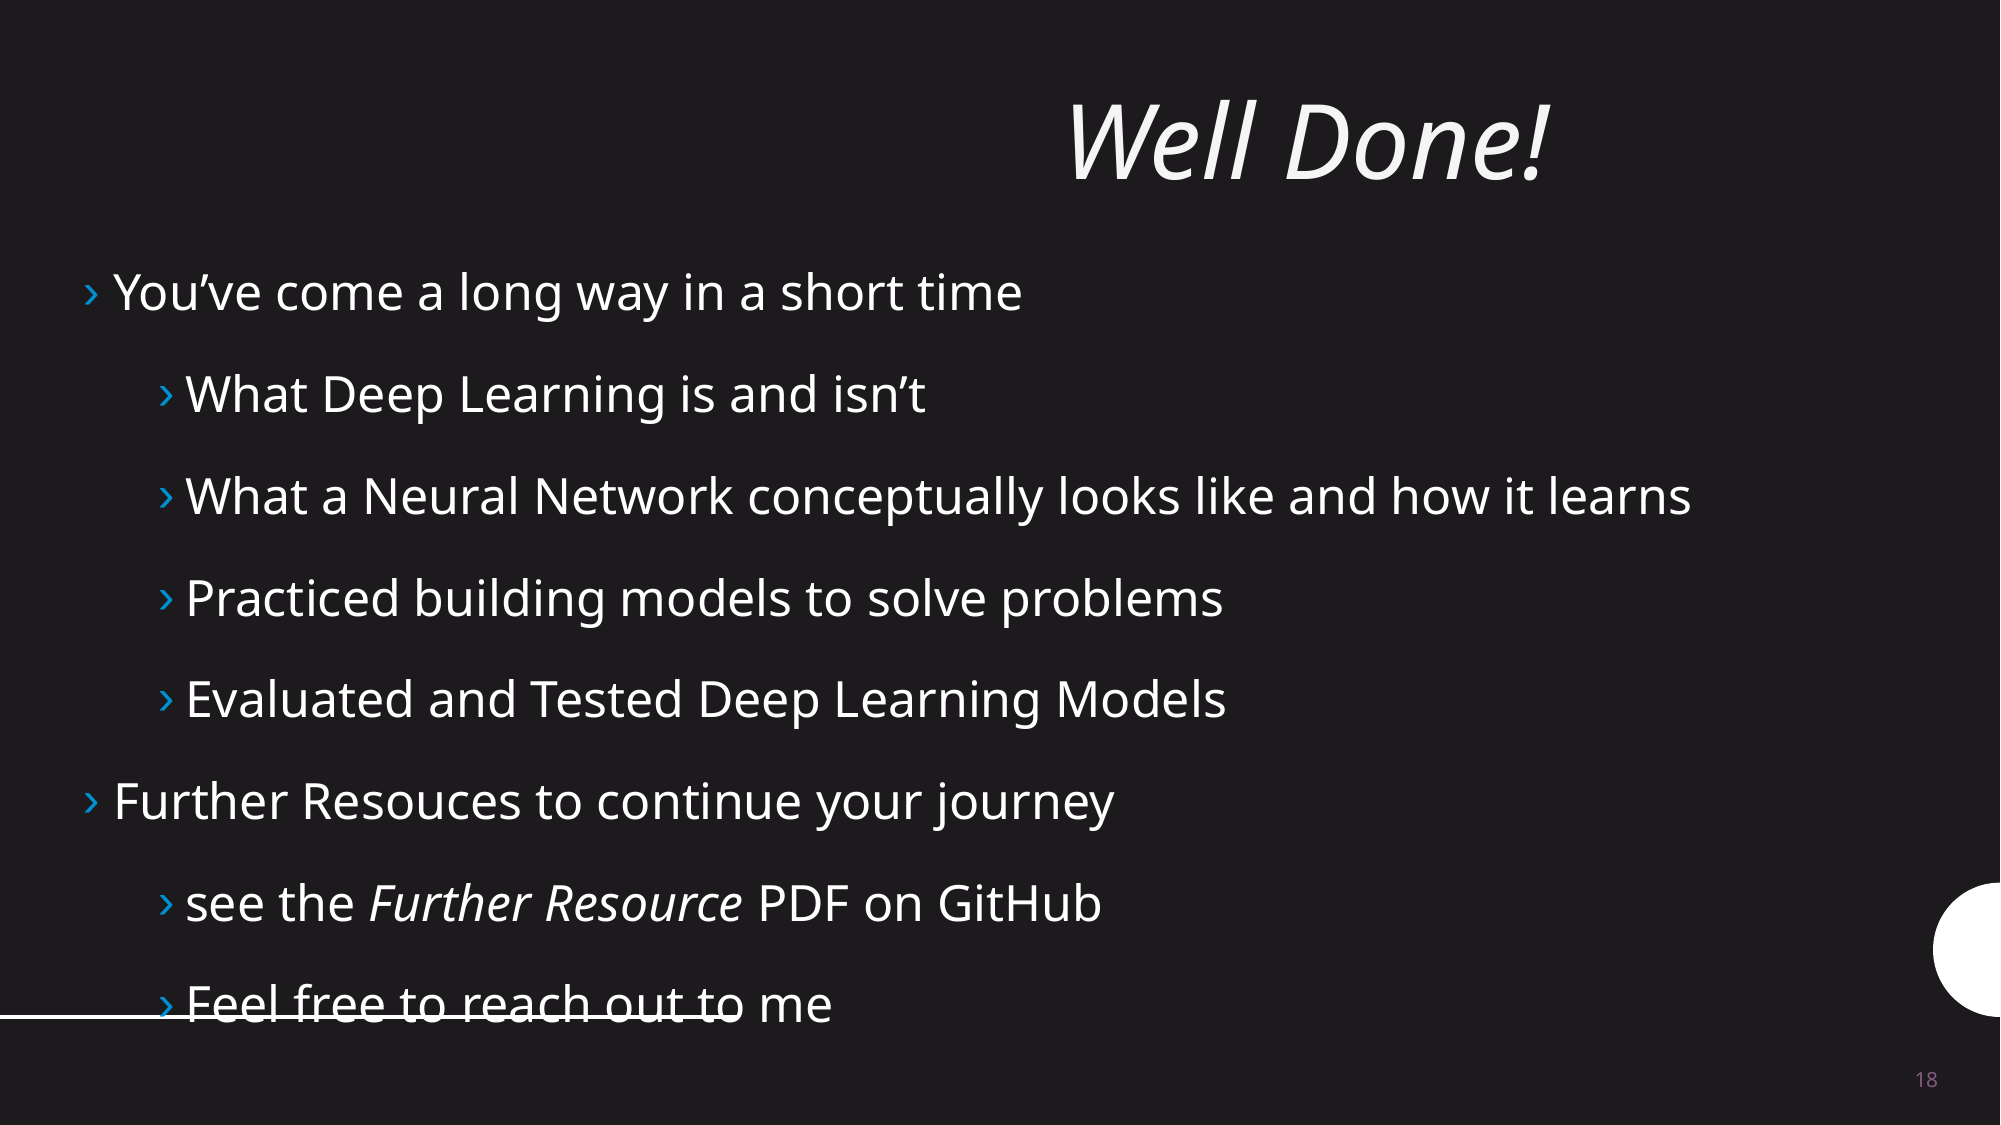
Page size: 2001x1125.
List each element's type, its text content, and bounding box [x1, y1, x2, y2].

list You’ve come a long way in a short time What Deep Learning is and isn’t What a Neural Network conceptually looks like and how it learns Practiced building models to solve problems Evaluated and Tested Deep Learning Models Further Resouces to continue your journey see the Further Resource PDF on GitHub Feel free to reach out to me [67, 253, 1939, 1000]
title Well Done! [67, 20, 1565, 210]
